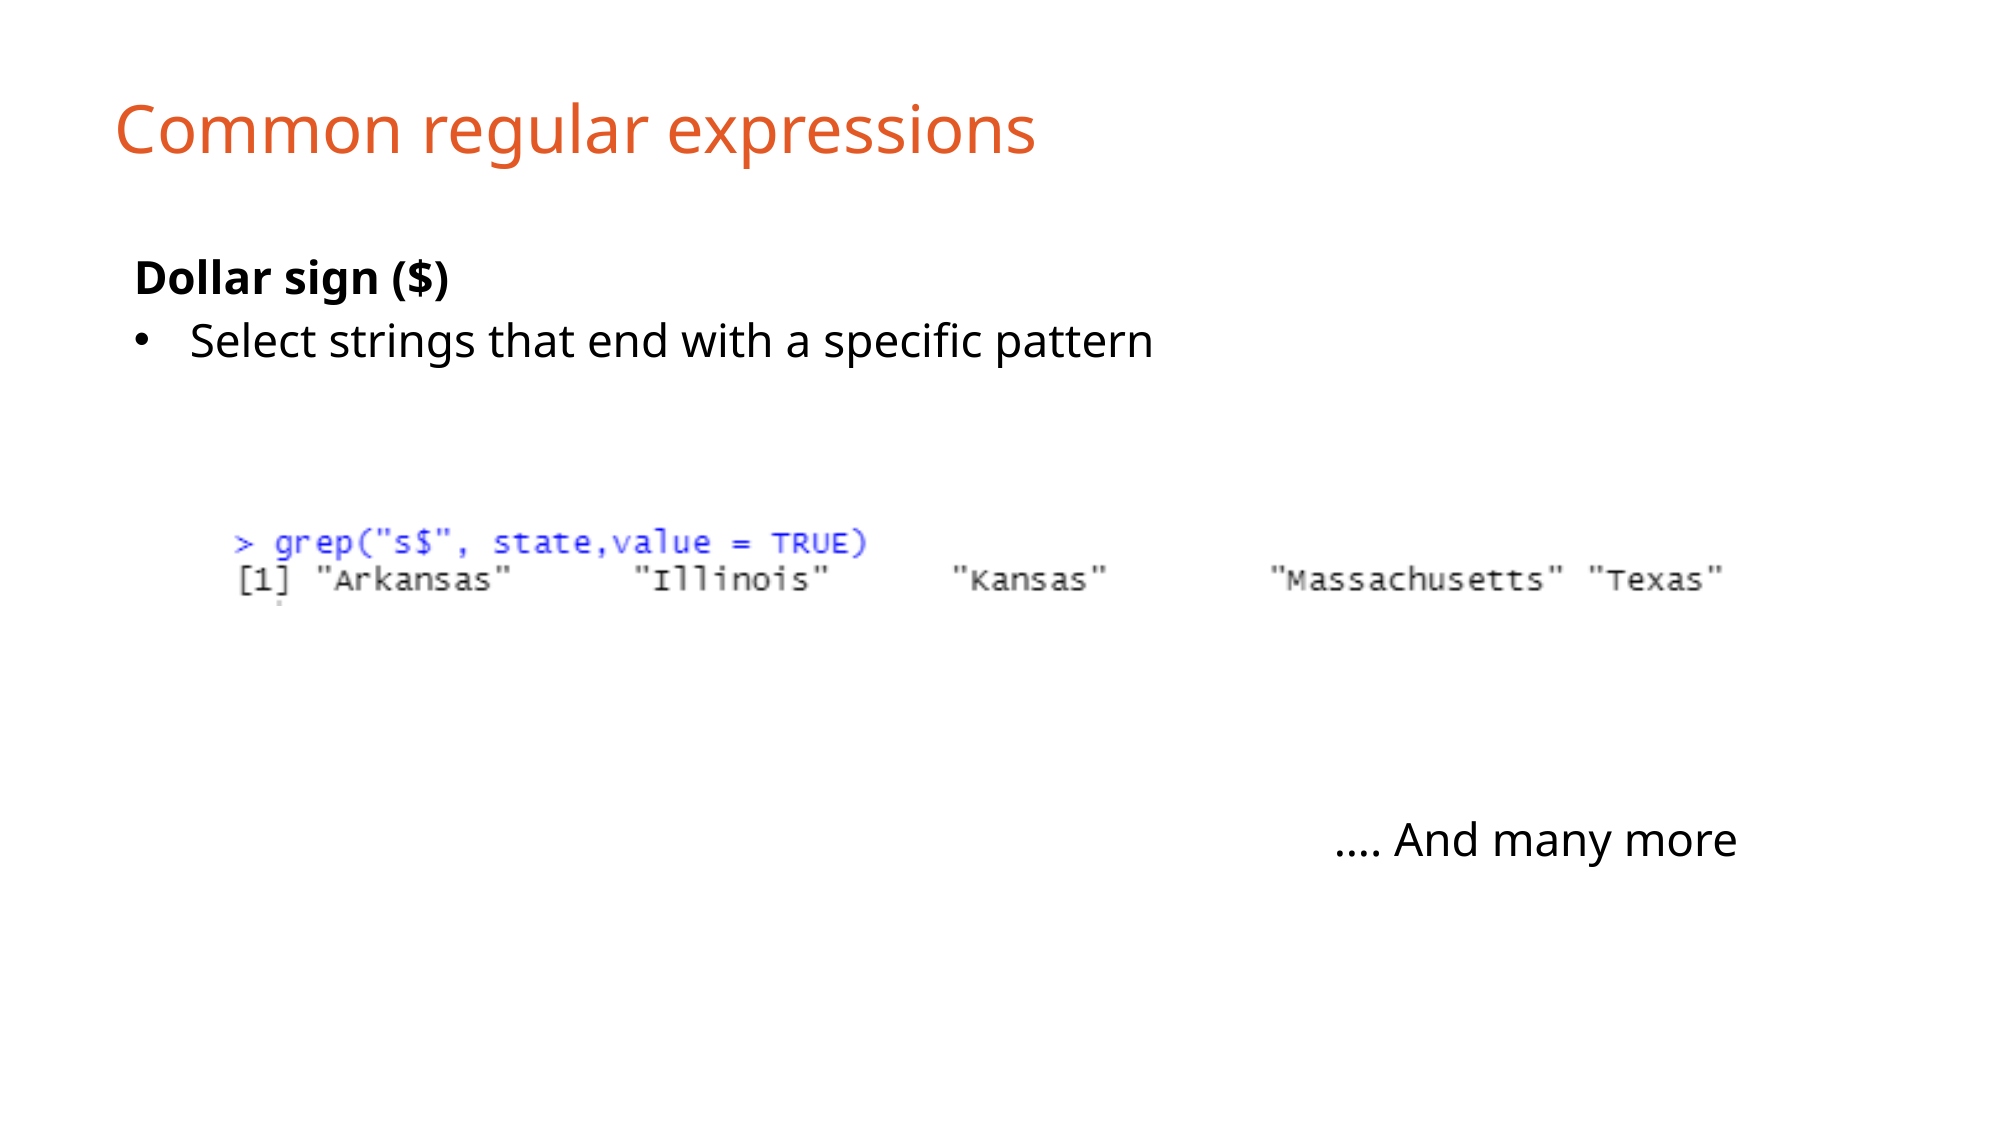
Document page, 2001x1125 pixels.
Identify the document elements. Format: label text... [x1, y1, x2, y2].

picture [227, 518, 1773, 606]
list Dollar sign ($) Select strings that end with a specific pattern …. And many more [99, 241, 1900, 1014]
title Common regular expressions [99, 32, 1900, 222]
